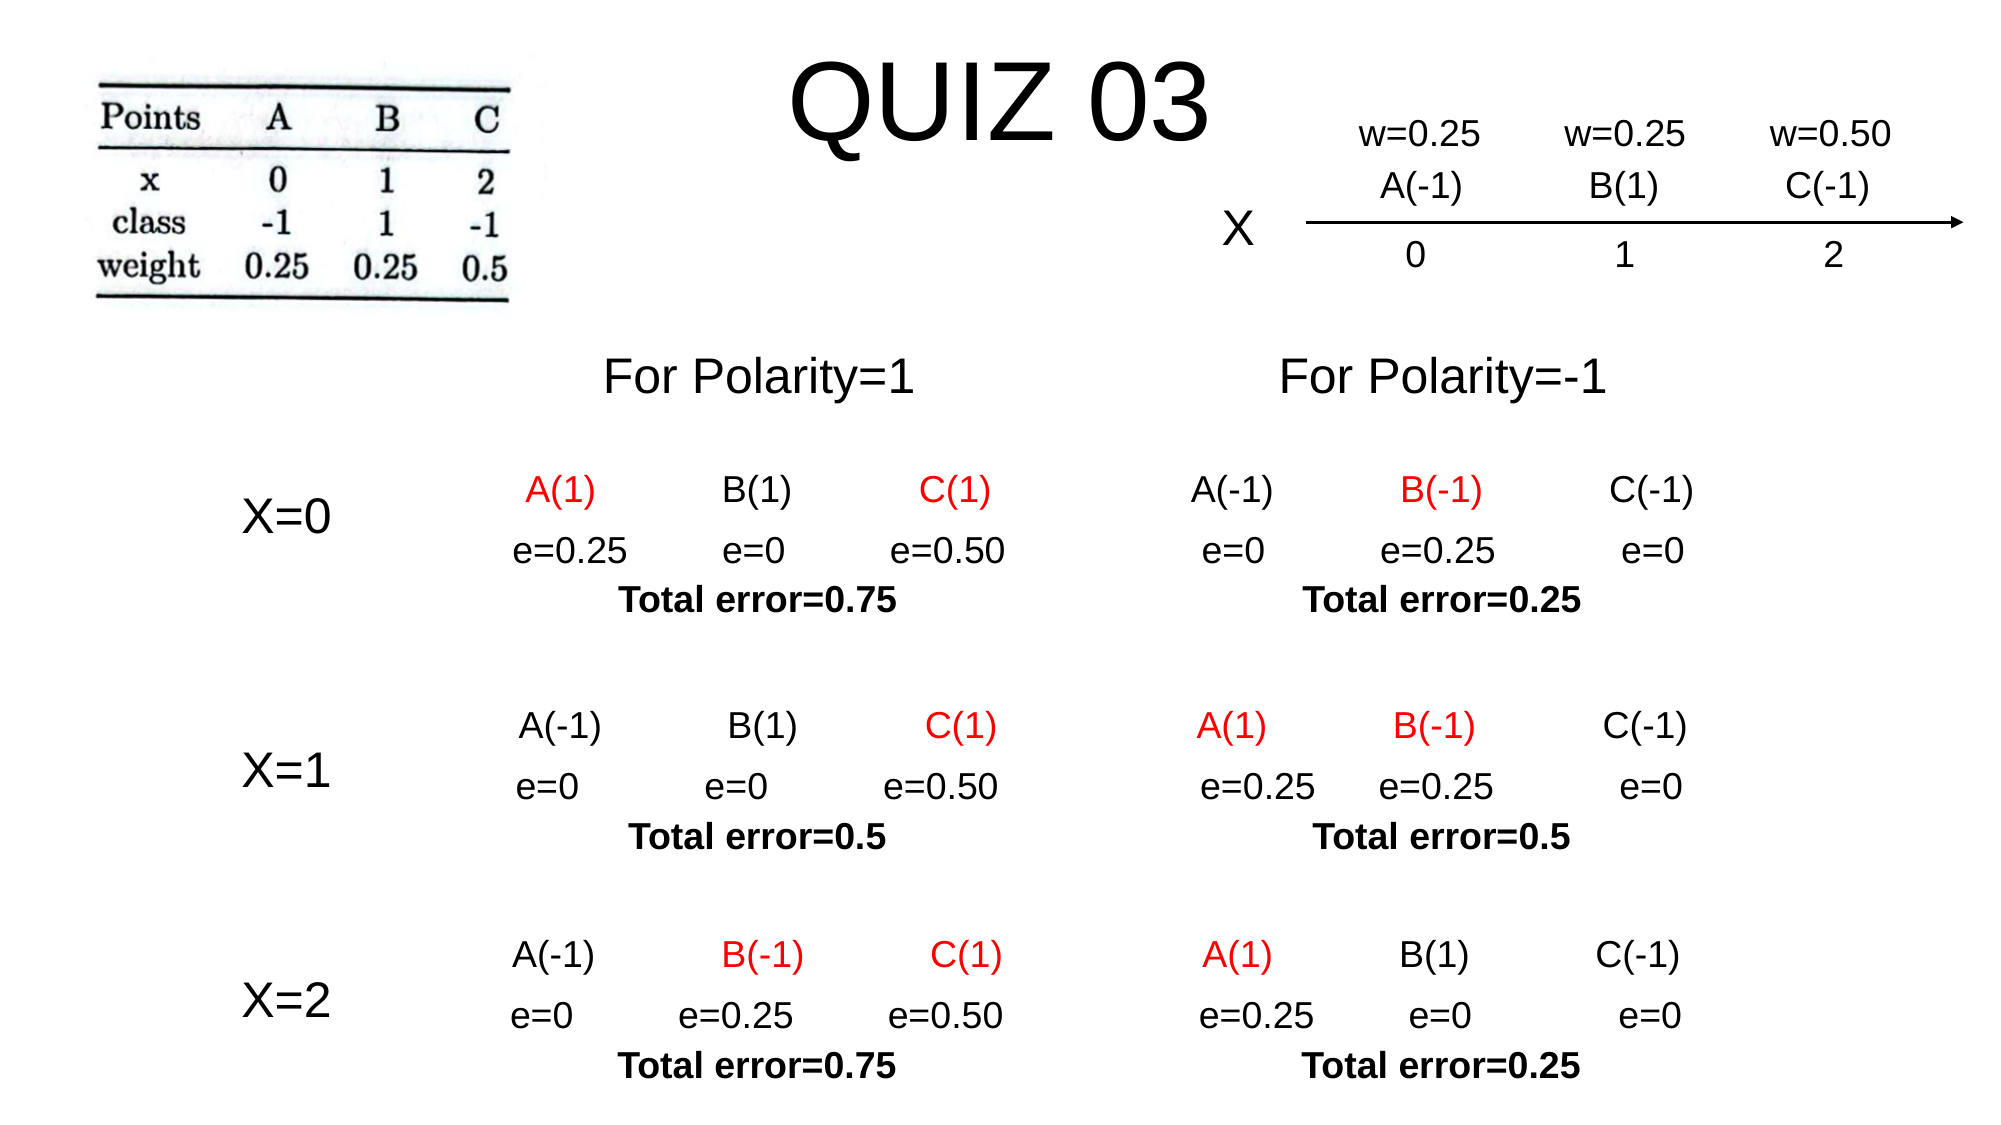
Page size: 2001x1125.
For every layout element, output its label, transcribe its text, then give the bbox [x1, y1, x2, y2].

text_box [1112, 921, 1771, 1088]
text_box X=1 [224, 706, 349, 806]
text_box QUIZ 03 [323, 19, 1676, 170]
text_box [429, 456, 1089, 622]
text_box For Polarity=1 [575, 312, 943, 412]
picture [67, 52, 548, 319]
text_box X=2 [224, 936, 349, 1035]
text_box For Polarity=-1 [1259, 312, 1627, 412]
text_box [1113, 456, 1773, 622]
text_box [428, 921, 1087, 1088]
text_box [1112, 693, 1772, 859]
text_box X=0 [224, 452, 349, 551]
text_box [1199, 100, 1964, 283]
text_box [428, 693, 1087, 859]
